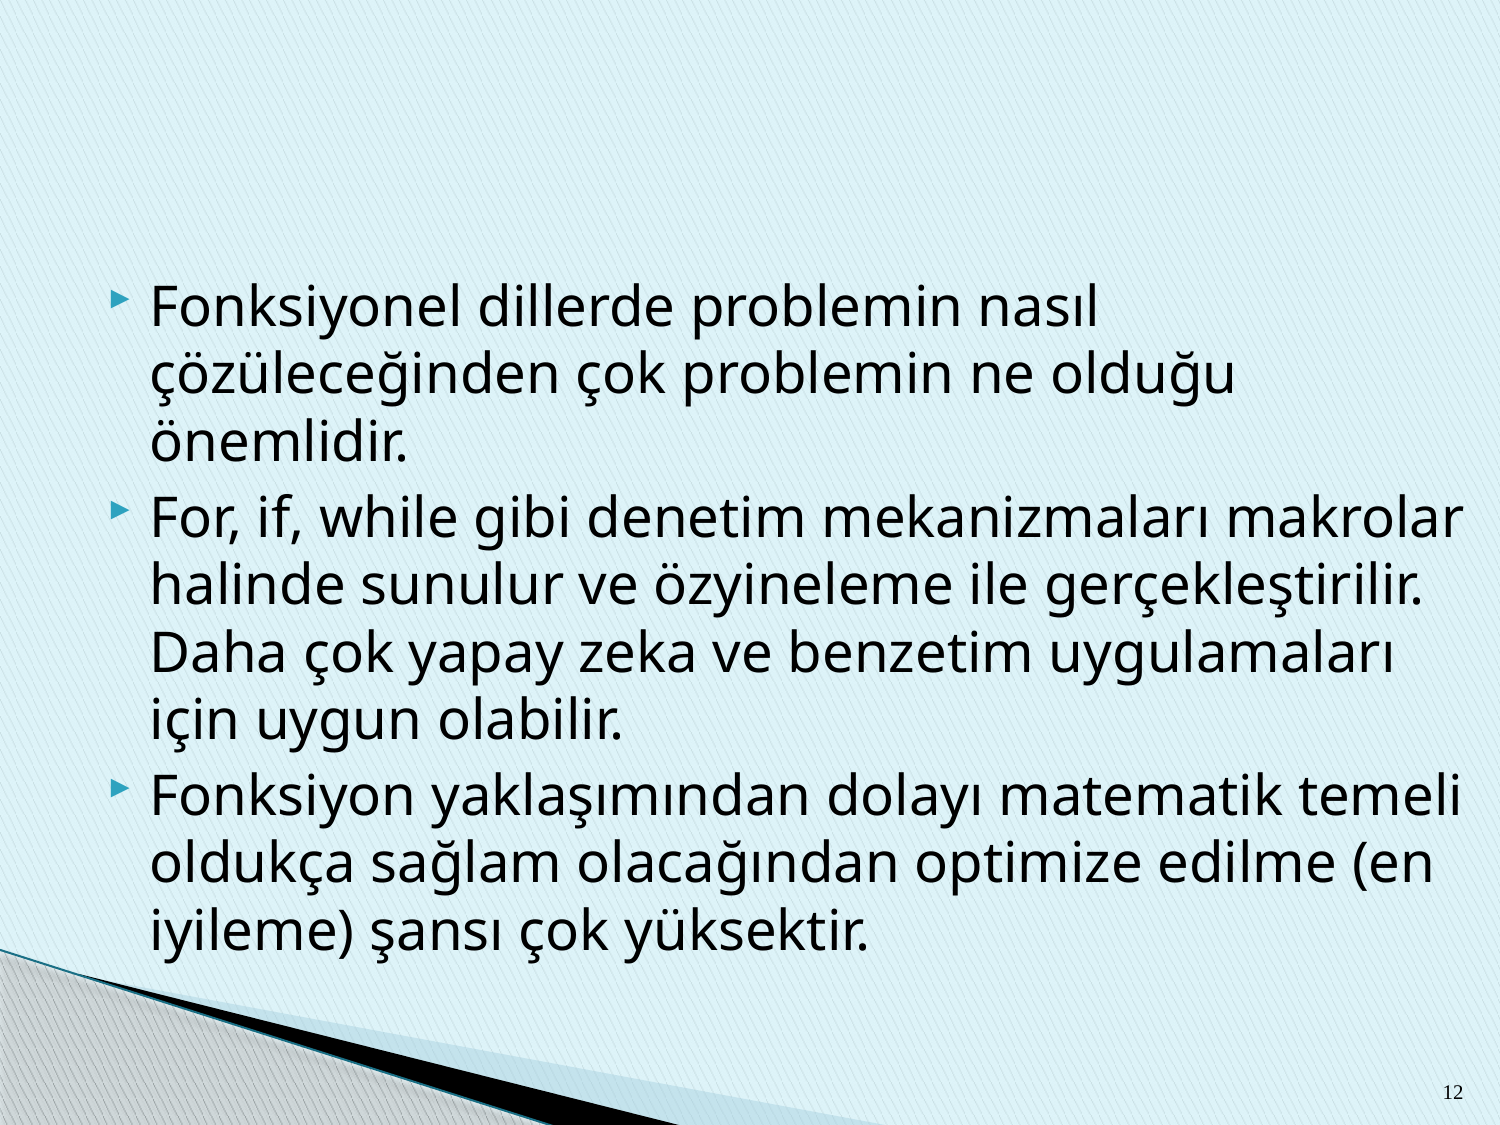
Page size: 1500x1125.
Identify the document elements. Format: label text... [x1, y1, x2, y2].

list Fonksiyonel dillerde problemin nasıl çözüleceğinden çok problemin ne olduğu önemlidir. For, if, while gibi denetim mekanizmaları makrolar halinde sunulur ve özyineleme ile gerçekleştirilir. Daha çok yapay zeka ve benzetim uygulamaları için uygun olabilir. Fonksiyon yaklaşımından dolayı matematik temeli oldukça sağlam olacağından optimize edilme (en iyileme) şansı çok yüksektir. [75, 262, 1488, 1013]
slide_number 12 [1418, 1051, 1479, 1112]
